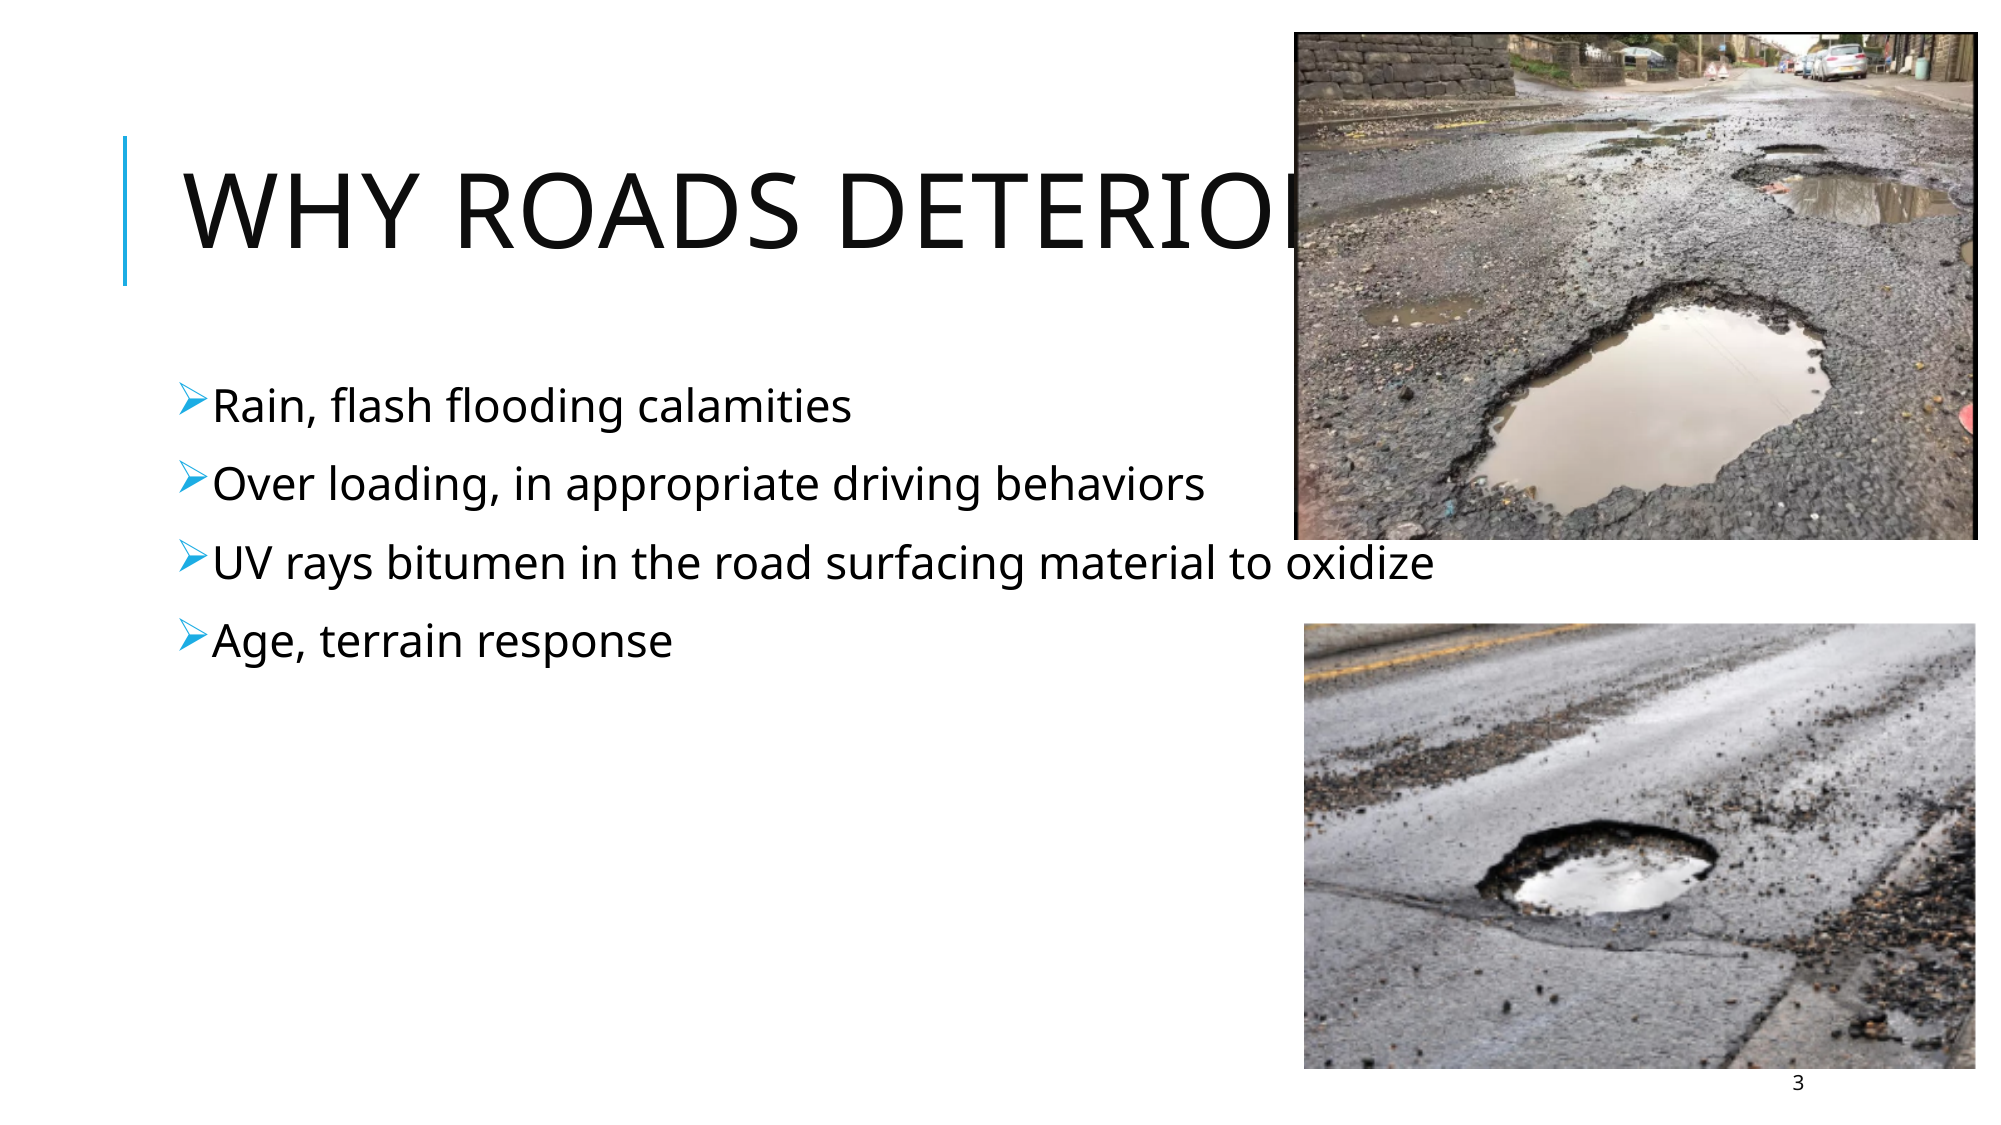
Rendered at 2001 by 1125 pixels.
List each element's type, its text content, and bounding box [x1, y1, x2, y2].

picture [1294, 32, 1978, 540]
slide_number 3 [1777, 1077, 1938, 1107]
picture [1304, 622, 1978, 1069]
title Why roads deteriorate? [168, 96, 1287, 342]
list Rain, flash flooding calamities Over loading, in appropriate driving behaviors UV rays bitumen in the road surfacing material to oxidize Age, terrain response [168, 375, 1763, 1035]
